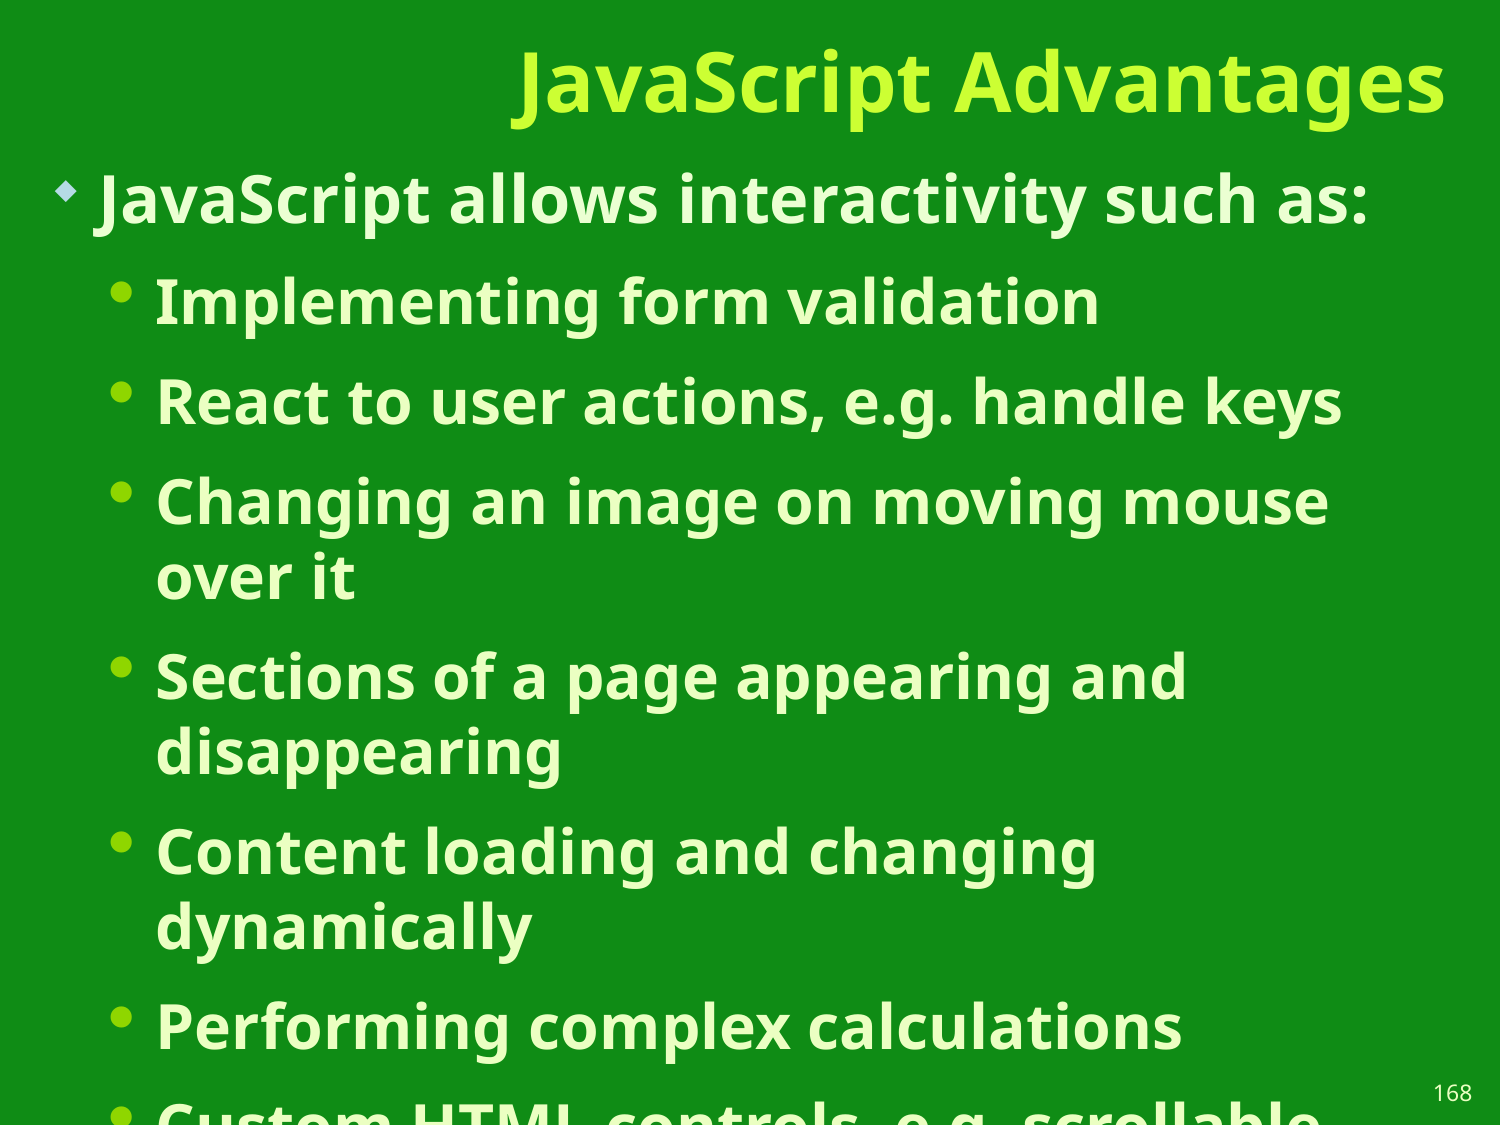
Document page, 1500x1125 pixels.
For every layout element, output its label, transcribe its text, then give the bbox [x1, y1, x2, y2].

slide_number 168 [1412, 1074, 1488, 1113]
list JavaScript allows interactivity such as: Implementing form validation React to user actions, e.g. handle keys Changing an image on moving mouse over it Sections of a page appearing and disappearing Content loading and changing dynamically Performing complex calculations Custom HTML controls, e.g. scrollable table Implementing AJAX functionality [37, 149, 1463, 1088]
title JavaScript Advantages [300, 12, 1463, 149]
